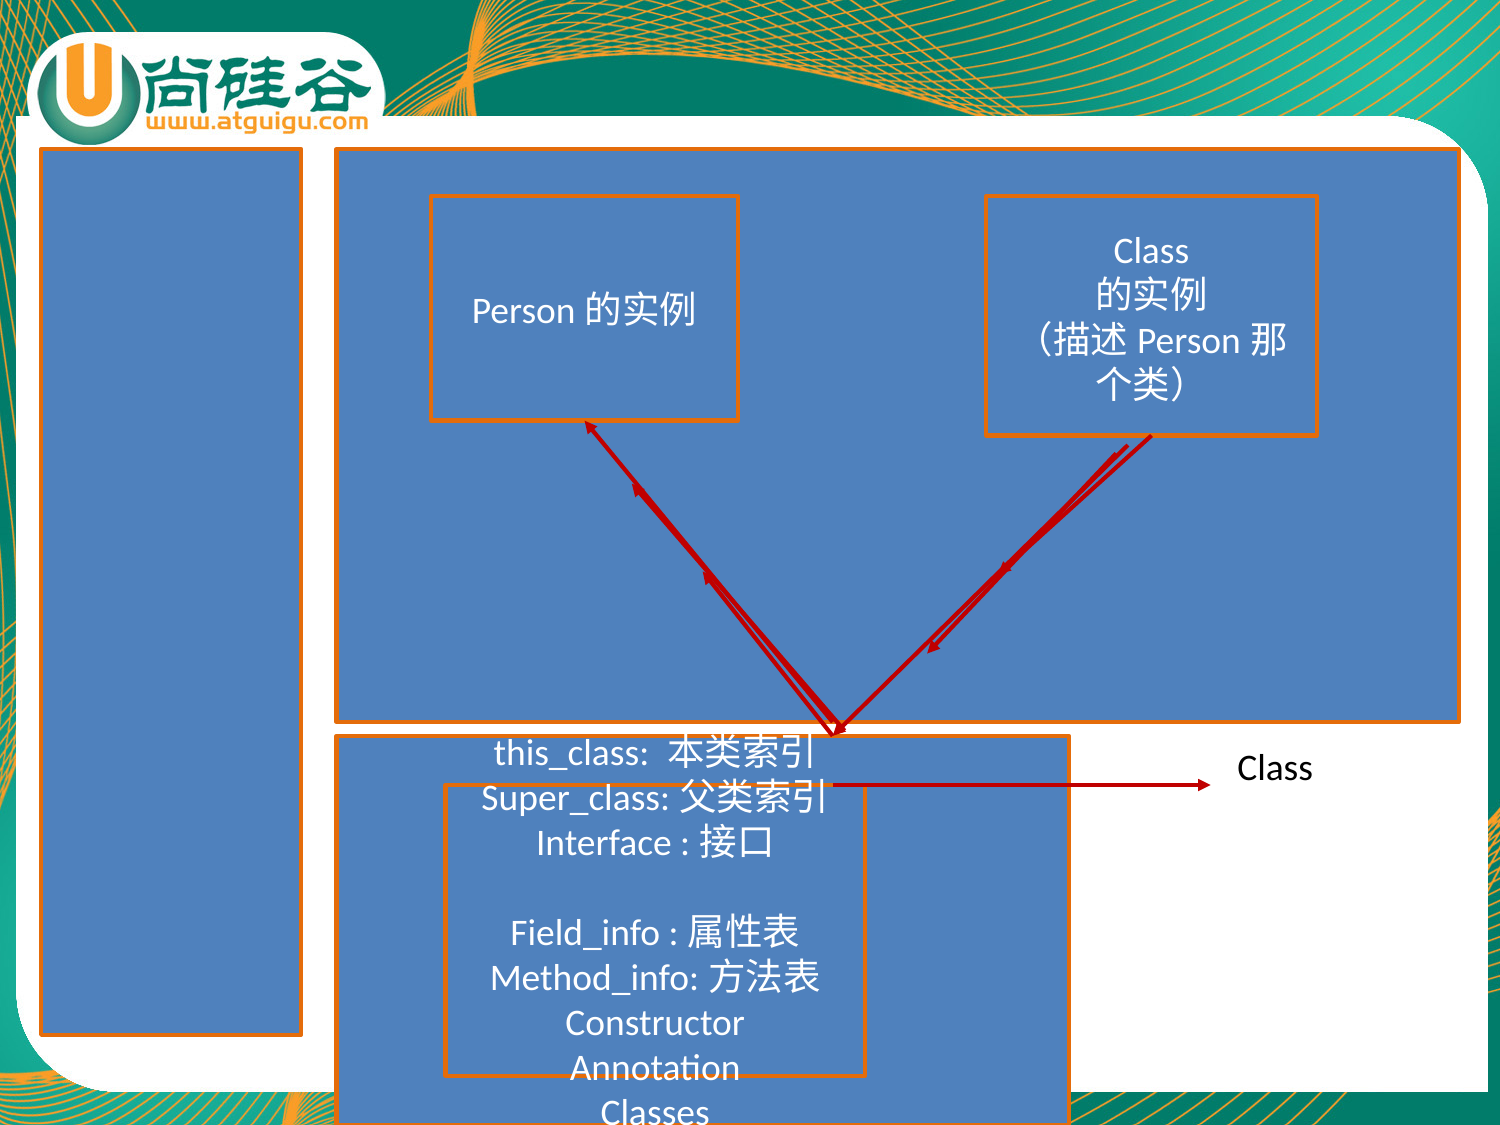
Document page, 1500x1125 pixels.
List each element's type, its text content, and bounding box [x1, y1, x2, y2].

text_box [631, 483, 845, 731]
text_box Class 的实例 （描述Person那个类） [984, 194, 1319, 438]
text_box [997, 435, 1152, 575]
text_box [334, 734, 1071, 1125]
text_box this_class: 本类索引 Super_class:父类索引 Interface :接口 Field_info :属性表 Method_info:方法表 Constructor Annotation Classes [443, 783, 867, 1078]
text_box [926, 453, 1117, 654]
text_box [584, 420, 833, 723]
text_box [836, 444, 1129, 737]
text_box [39, 147, 303, 1037]
picture [0, 0, 1500, 1125]
text_box Person的实例 [429, 194, 740, 423]
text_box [702, 571, 833, 737]
text_box [334, 147, 1461, 724]
text_box Class [1222, 735, 1459, 796]
